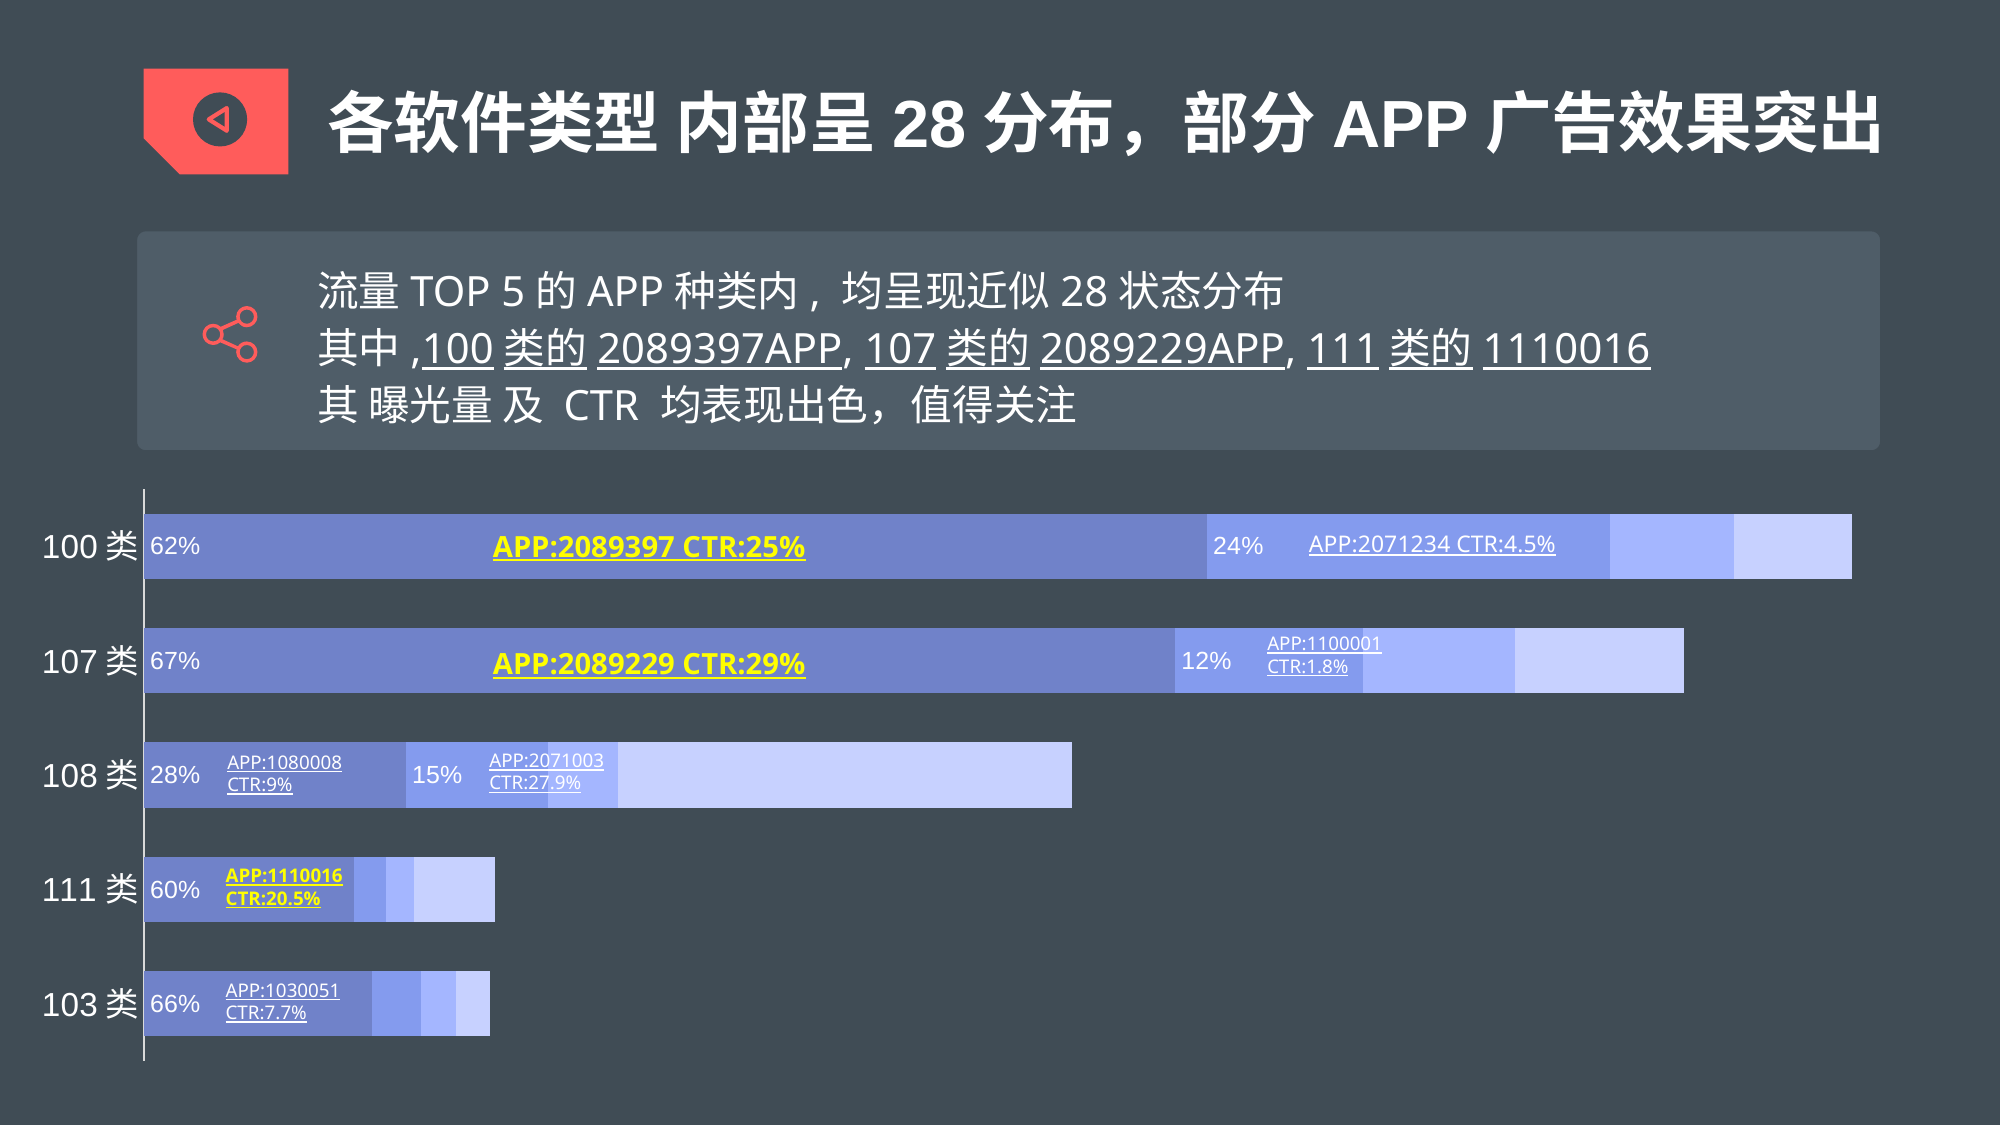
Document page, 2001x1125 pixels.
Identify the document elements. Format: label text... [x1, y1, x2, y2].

text_box [135, 229, 1883, 453]
text_box [142, 67, 290, 176]
text_box 流量TOP 5的APP种类内, 均呈现近似28状态分布 其中,100类的2089397APP, 107类的2089229APP, 111类的1110016 其 曝光量 及 CTR 均表现出色，值得关注 [302, 250, 1904, 437]
chart [12, 488, 2000, 1107]
text_box [191, 91, 249, 148]
text_box 各软件类型 内部呈28分布，部分APP广告效果突出 [312, 73, 1914, 169]
text_box [202, 306, 258, 363]
